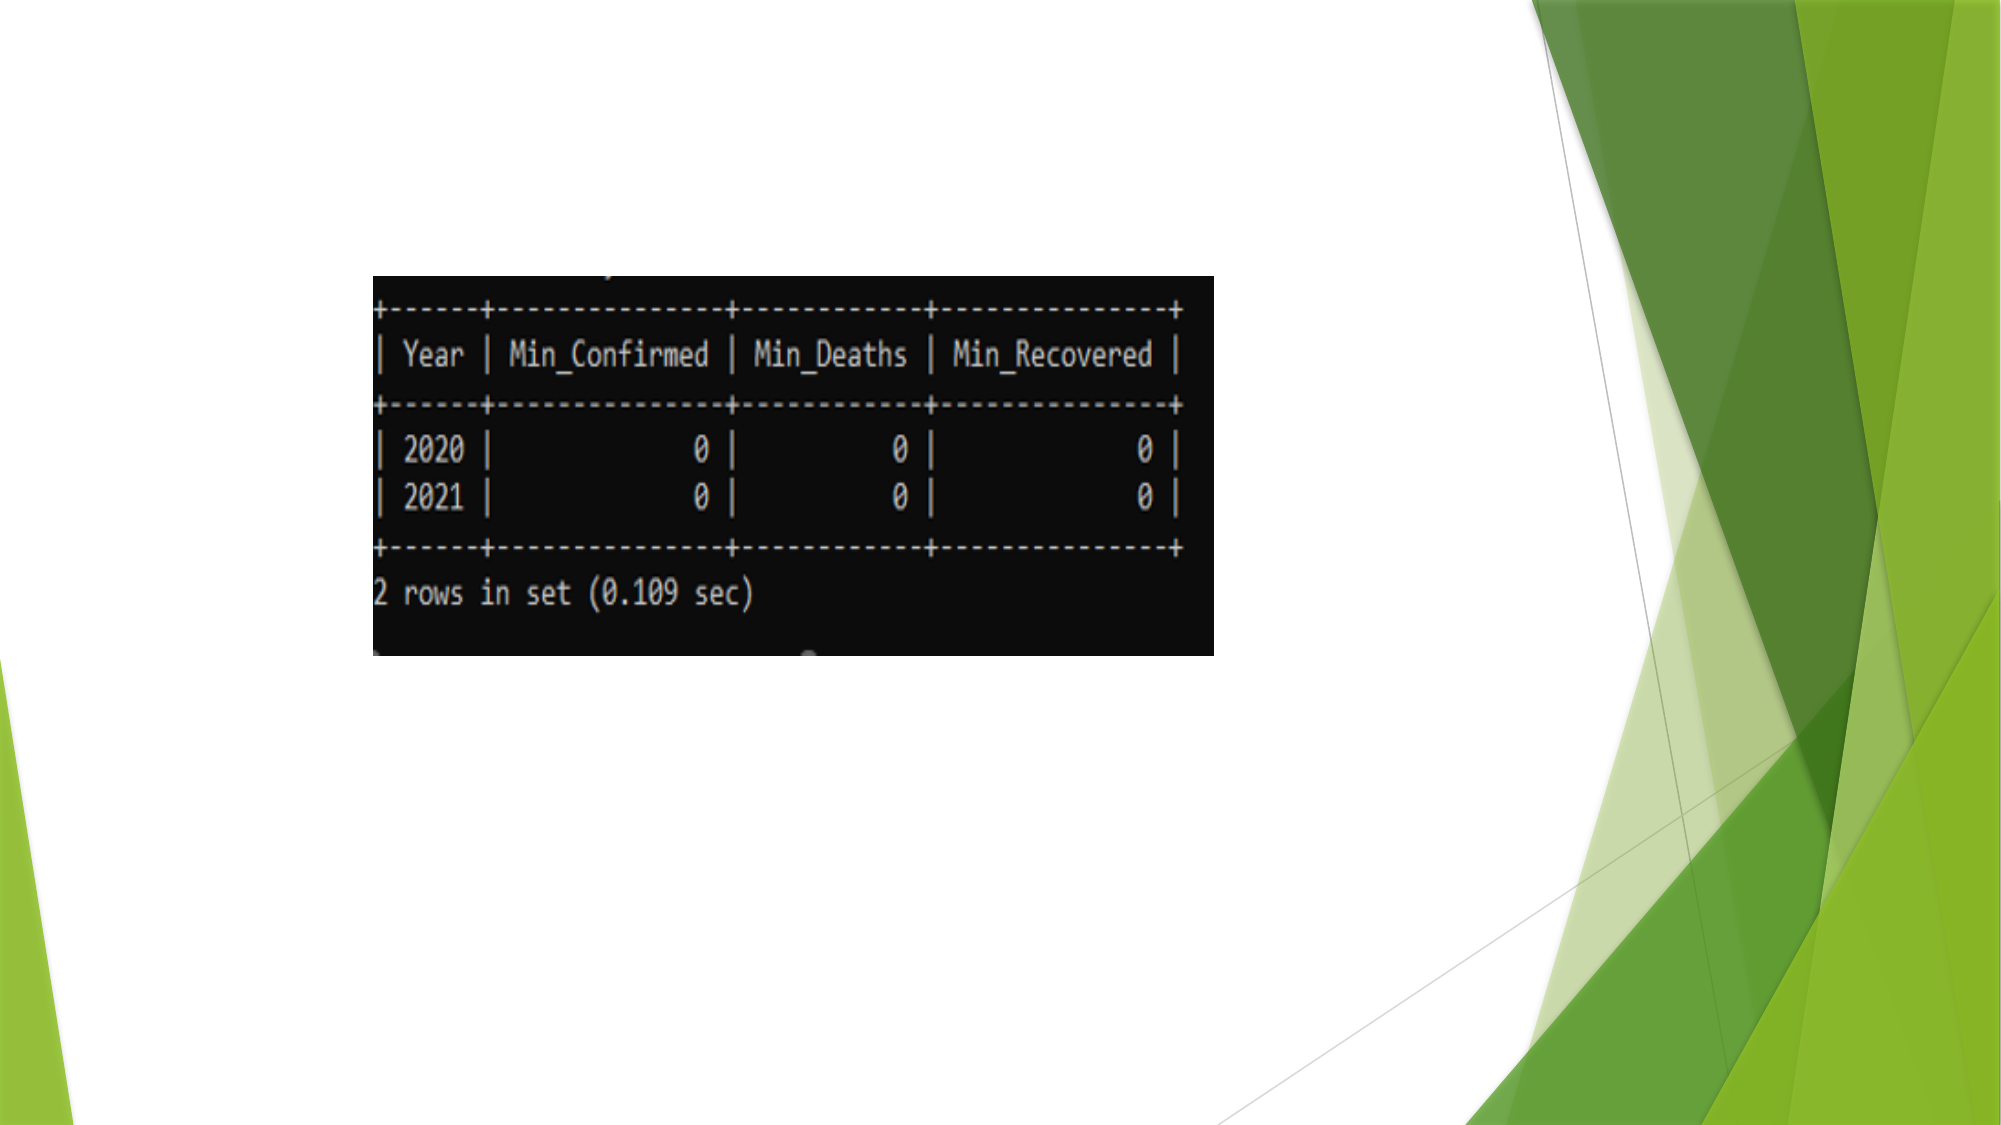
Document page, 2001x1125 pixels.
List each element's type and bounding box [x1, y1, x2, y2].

picture [373, 276, 1215, 656]
